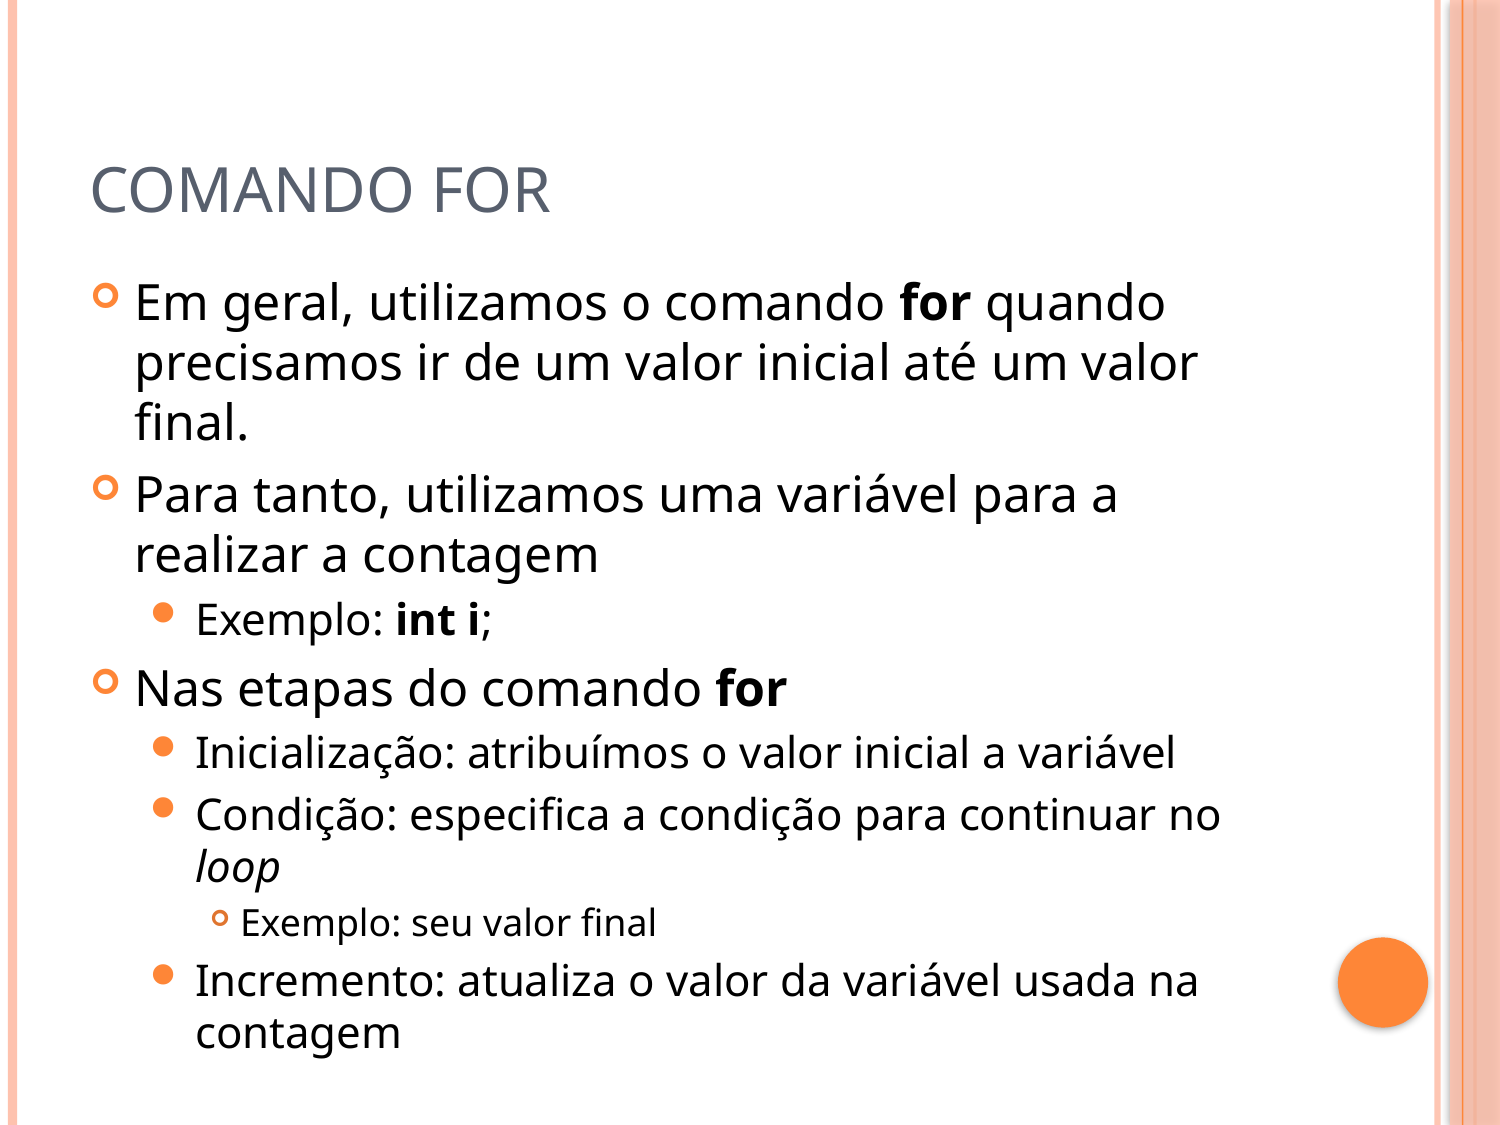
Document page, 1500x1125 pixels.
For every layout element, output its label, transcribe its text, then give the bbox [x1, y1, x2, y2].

list Em geral, utilizamos o comando for quando precisamos ir de um valor inicial até um valor final. Para tanto, utilizamos uma variável para a realizar a contagem Exemplo: int i; Nas etapas do comando for Inicialização: atribuímos o valor inicial a variável Condição: especifica a condição para continuar no loop Exemplo: seu valor final Incremento: atualiza o valor da variável usada na contagem [75, 262, 1300, 1062]
title Comando for [75, 45, 1300, 233]
